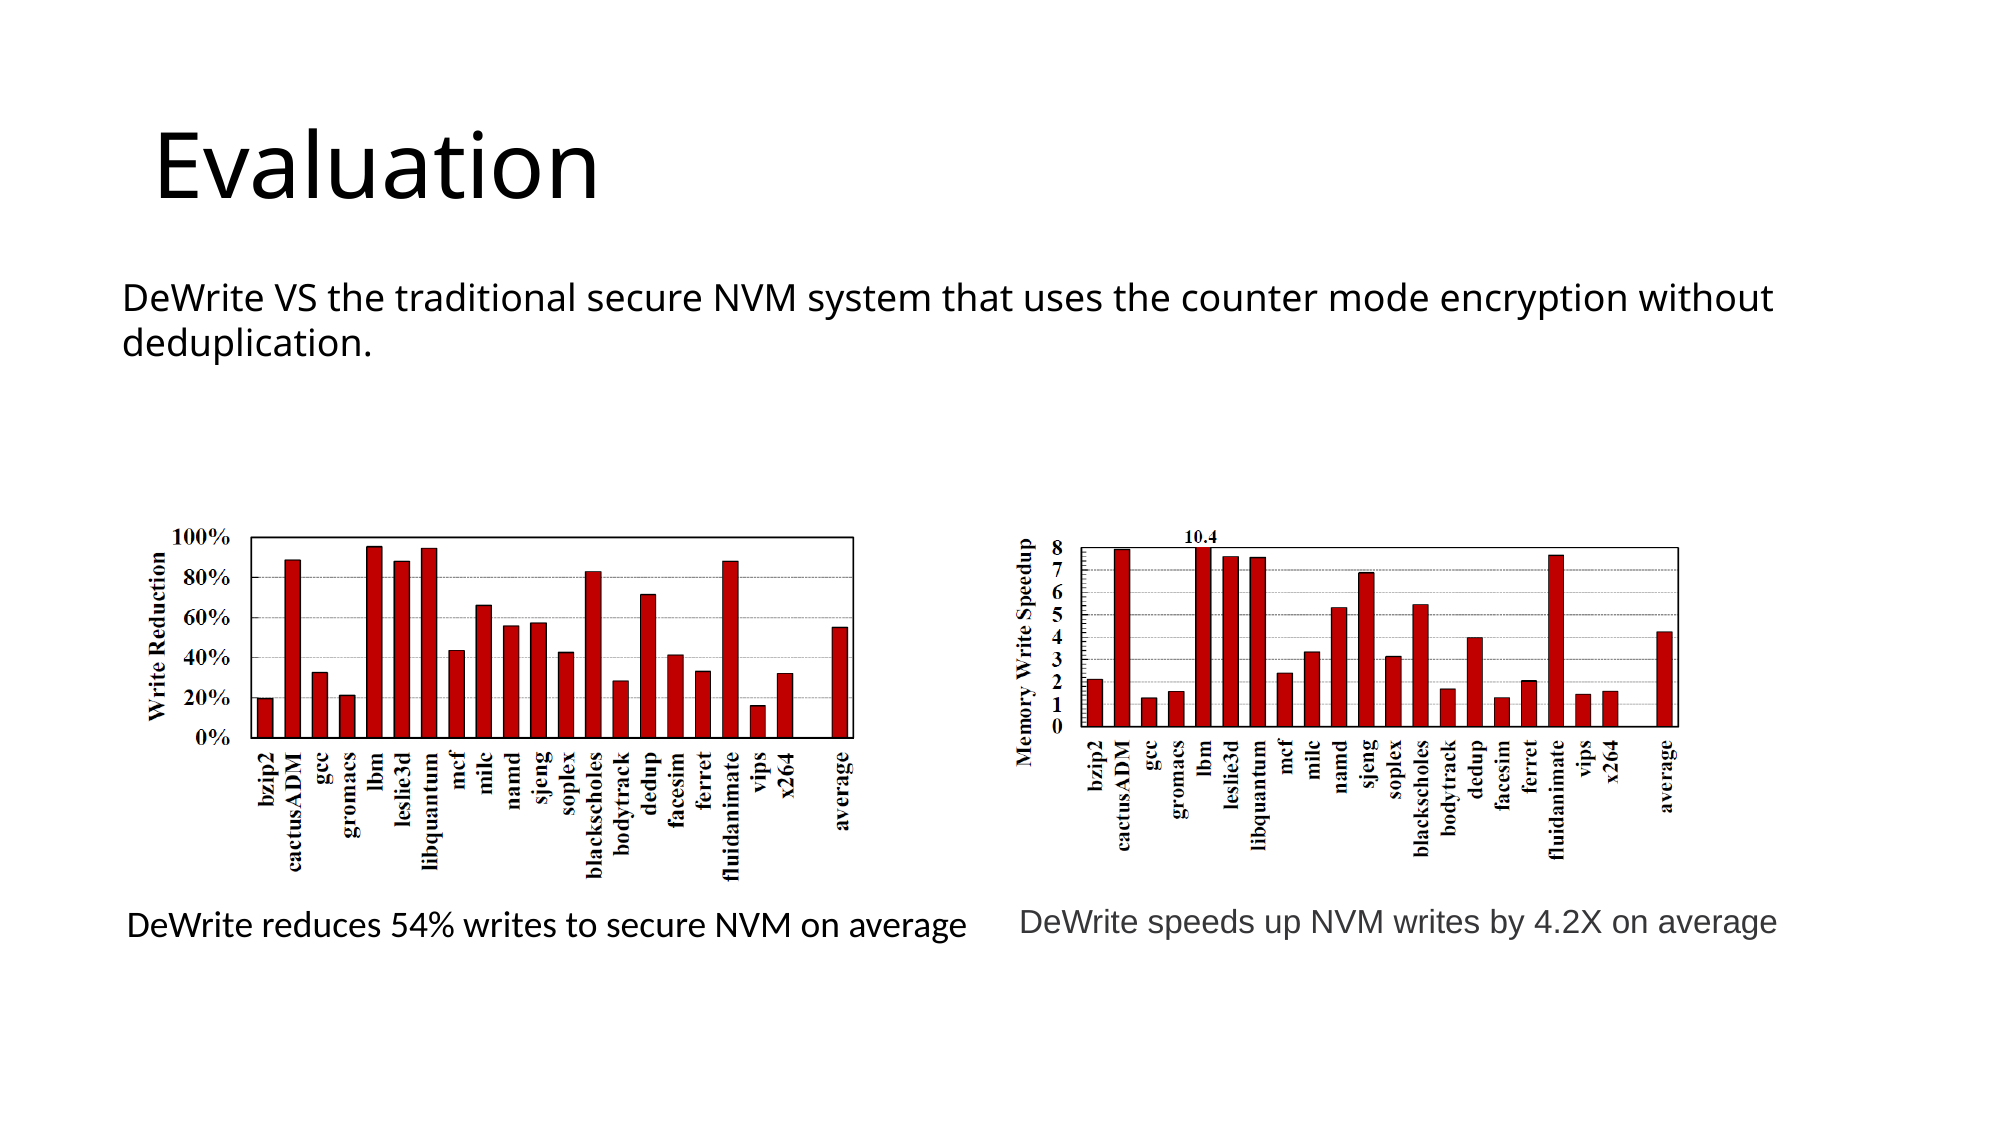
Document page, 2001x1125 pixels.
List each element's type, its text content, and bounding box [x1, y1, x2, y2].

picture [125, 513, 872, 894]
title Evaluation [137, 59, 1863, 278]
text_box DeWrite VS the traditional secure NVM system that uses the counter mode encryption without deduplication. [107, 221, 1817, 417]
text_box DeWrite reduces 54% writes to secure NVM on average [112, 893, 984, 953]
text_box DeWrite speeds up NVM writes by 4.2X on average [1004, 893, 1795, 988]
picture [999, 527, 1702, 871]
